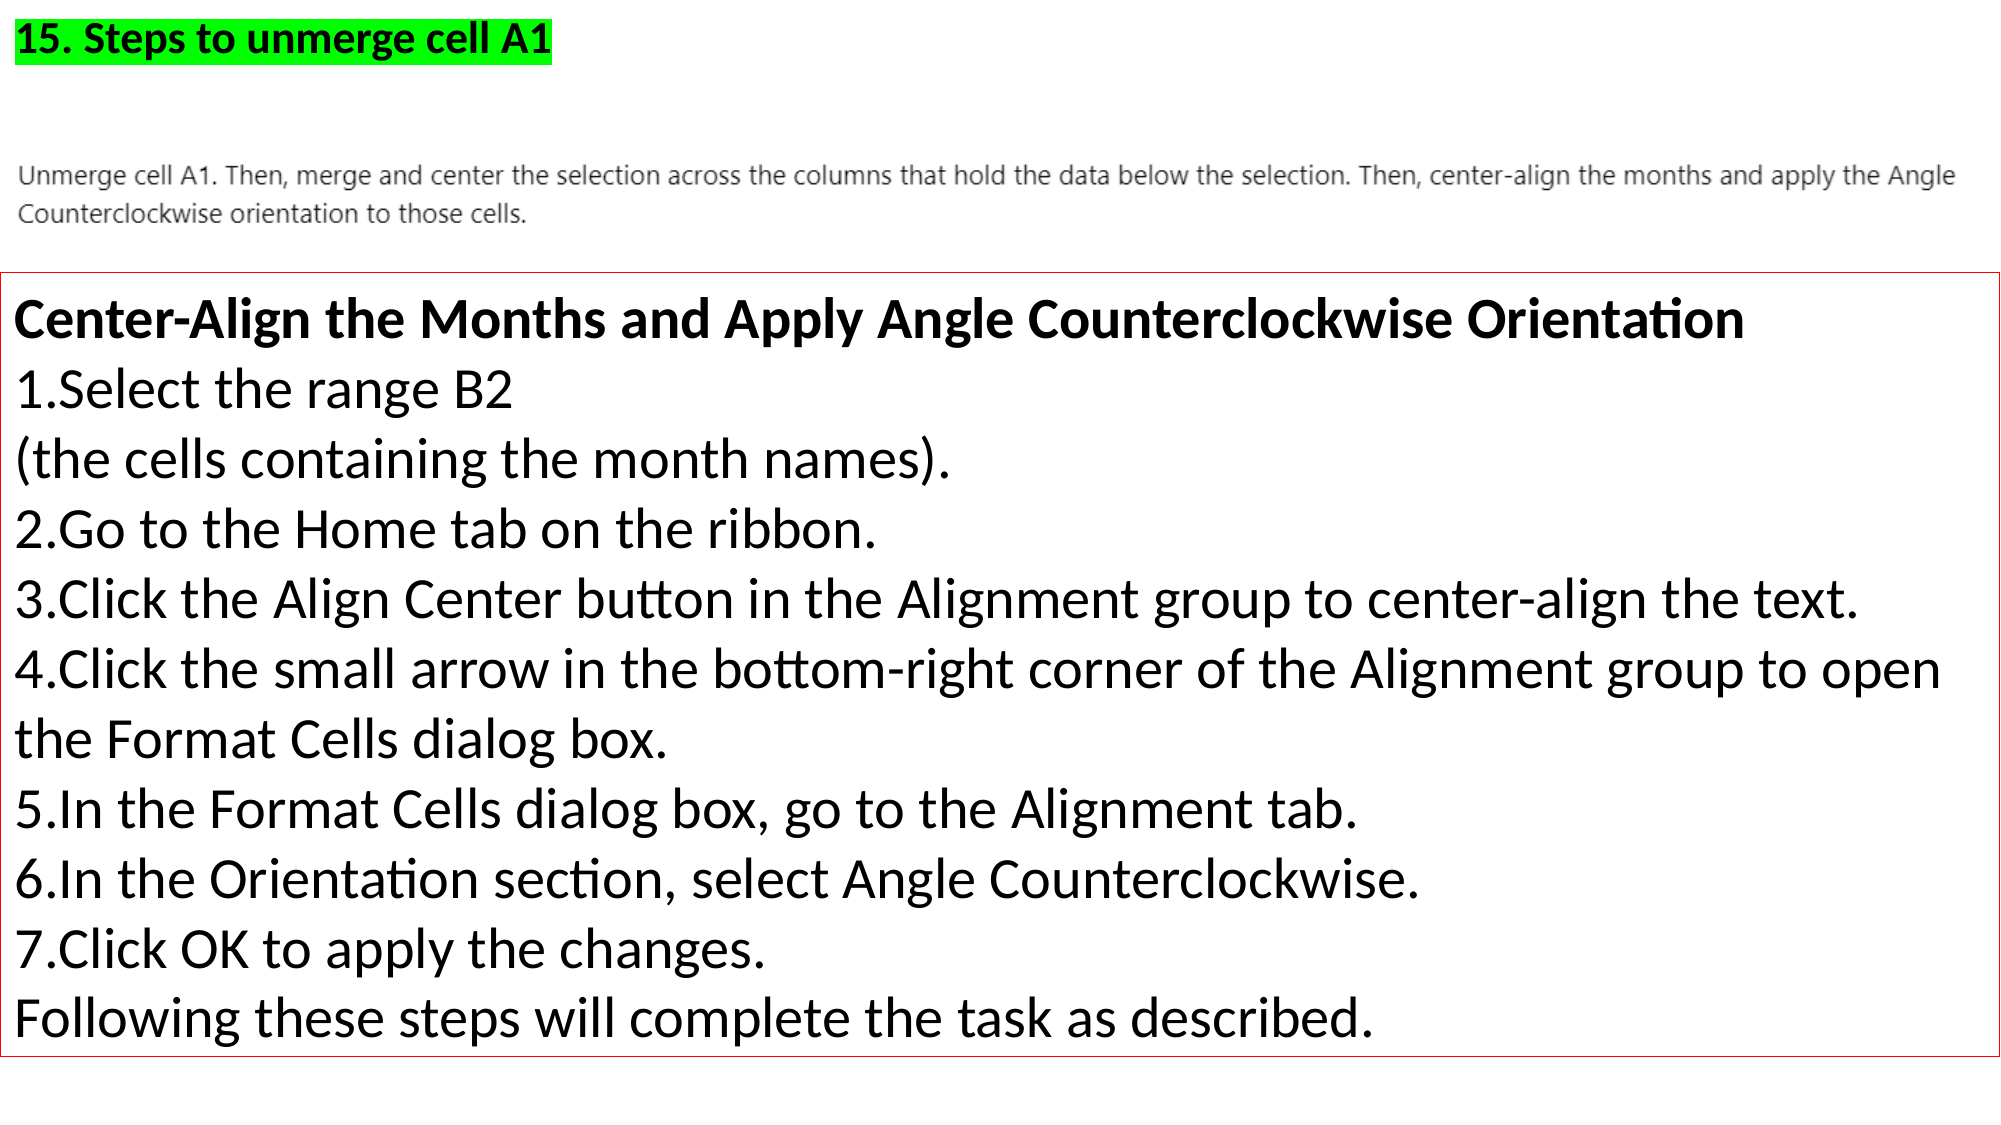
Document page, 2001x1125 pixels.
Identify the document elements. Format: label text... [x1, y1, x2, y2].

picture [0, 152, 2000, 250]
text_box 15. Steps to unmerge cell A1 [0, 0, 2000, 70]
text_box Center-Align the Months and Apply Angle Counterclockwise Orientation Select the range B2 (the cells containing the month names). Go to the Home tab on the ribbon. Click the Align Center button in the Alignment group to center-align the text. Click the small arrow in the bottom-right corner of the Alignment group to open the Format Cells dialog box. In the Format Cells dialog box, go to the Alignment tab. In the Orientation section, select Angle Counterclockwise. Click OK to apply the changes. Following these steps will complete the task as described. [0, 272, 2000, 1057]
